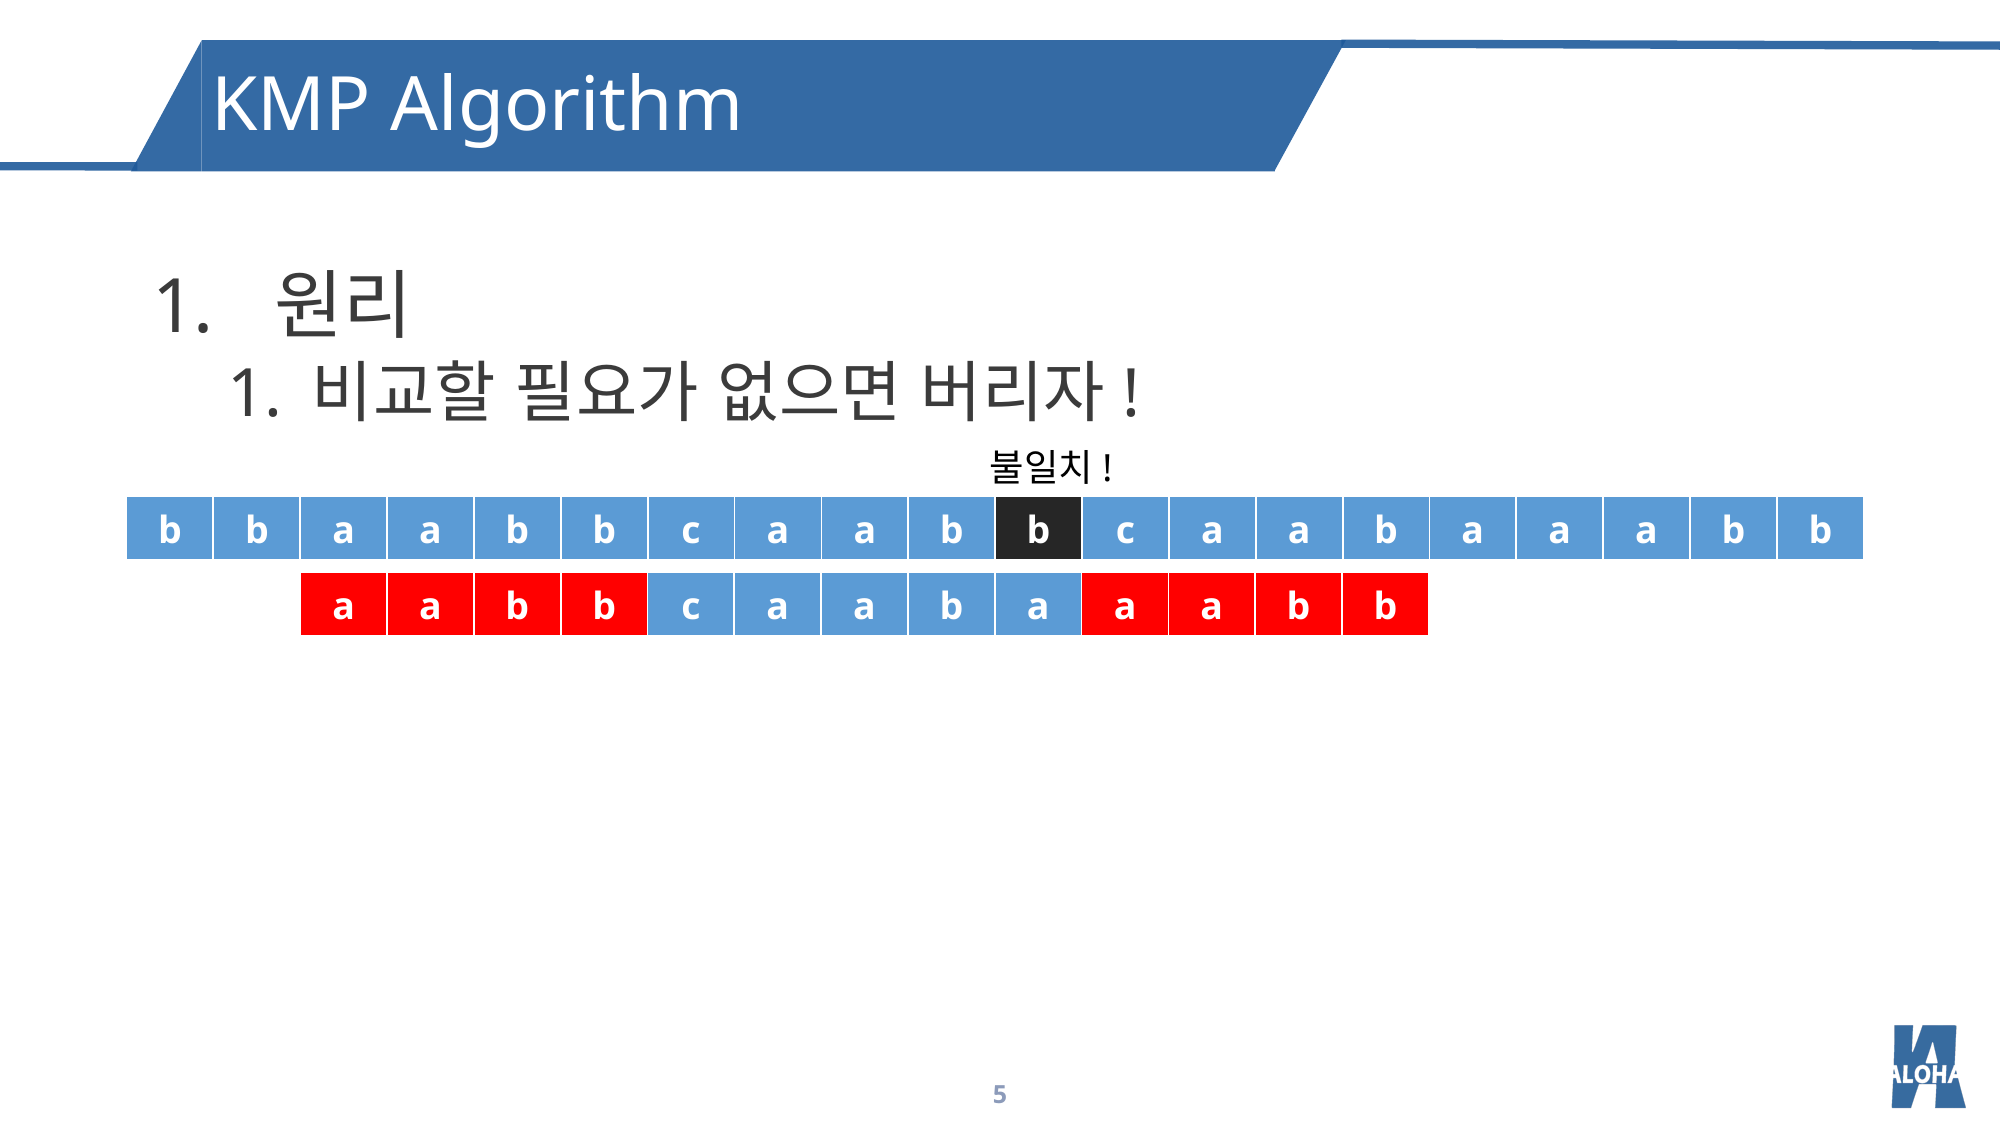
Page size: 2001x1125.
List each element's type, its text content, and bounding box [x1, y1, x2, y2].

table_header b [1344, 497, 1429, 559]
table_header b [475, 573, 560, 635]
table_header a [388, 573, 473, 635]
table_header a [1257, 497, 1342, 559]
table_header b [1778, 497, 1863, 559]
table_header a [735, 573, 820, 635]
table_header b [214, 497, 299, 559]
table_header c [648, 573, 733, 635]
table_header b [562, 573, 647, 635]
list 원리 비교할 필요가 없으면 버리자! [137, 565, 1853, 1007]
table_header a [1517, 497, 1602, 559]
table_header b [562, 497, 647, 559]
table_header a [1170, 497, 1255, 559]
table_header b [1256, 573, 1341, 635]
table_header a [1604, 497, 1689, 559]
table_header b [1343, 573, 1428, 635]
picture [1853, 1006, 2000, 1125]
table_header a [301, 573, 386, 635]
table_header a [735, 497, 821, 559]
table_header c [1083, 497, 1168, 559]
text_box 불일치! [975, 436, 1128, 496]
table_header a [1082, 573, 1168, 635]
table_header c [649, 497, 734, 559]
list 원리 비교할 필요가 없으면 버리자! [137, 259, 1853, 495]
table_header a [1169, 573, 1254, 635]
table_header a [1430, 497, 1515, 559]
table_header a [301, 497, 386, 559]
slide_number 5 [774, 1065, 1225, 1125]
table_header b [996, 497, 1081, 559]
table_header b [909, 573, 994, 635]
table_header b [475, 497, 560, 559]
table_header a [822, 573, 907, 635]
table_header b [127, 497, 212, 559]
table_header a [822, 497, 907, 559]
table_header a [996, 573, 1081, 635]
table_header b [1691, 497, 1776, 559]
list KMP Algorithm [196, 45, 1270, 168]
table_header b [909, 497, 994, 559]
table_header a [388, 497, 473, 559]
